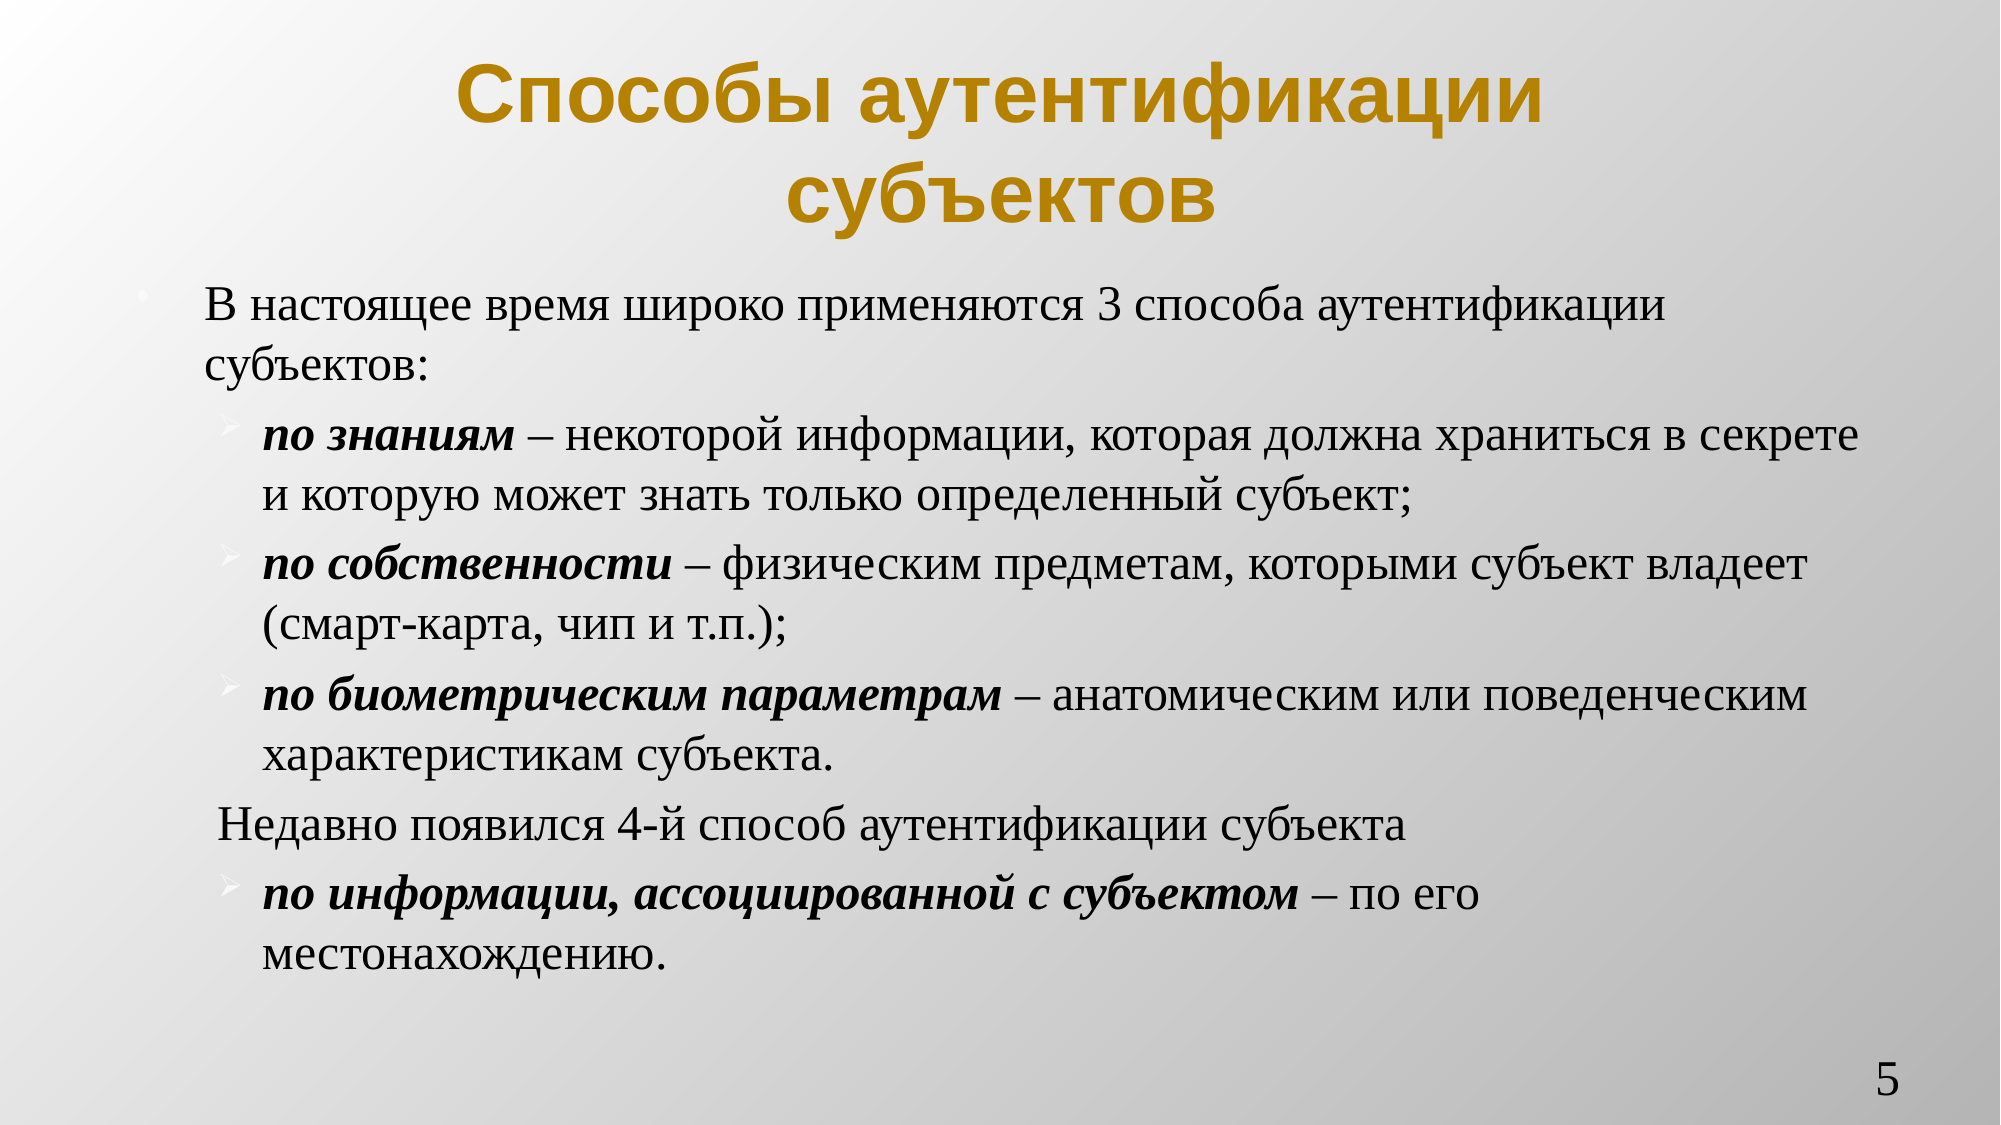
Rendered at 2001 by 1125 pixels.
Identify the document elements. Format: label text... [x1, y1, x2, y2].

list В настоящее время широко применяются 3 способа аутентификации субъектов: по знаниям – некоторой информации, которая должна храниться в секрете и которую может знать только определенный субъект; по собственности – физическим предметам, которыми субъект владеет (смарт-карта, чип и т.п.); по биометрическим параметрам – анатомическим или поведенческим характеристикам субъекта. Недавно появился 4-й способ аутентификации субъекта по информации, ассоциированной с субъектом – по его местонахождению. [99, 262, 1901, 1036]
slide_number 5 [1733, 1052, 1900, 1113]
title Способы аутентификации субъектов [298, 45, 1705, 233]
